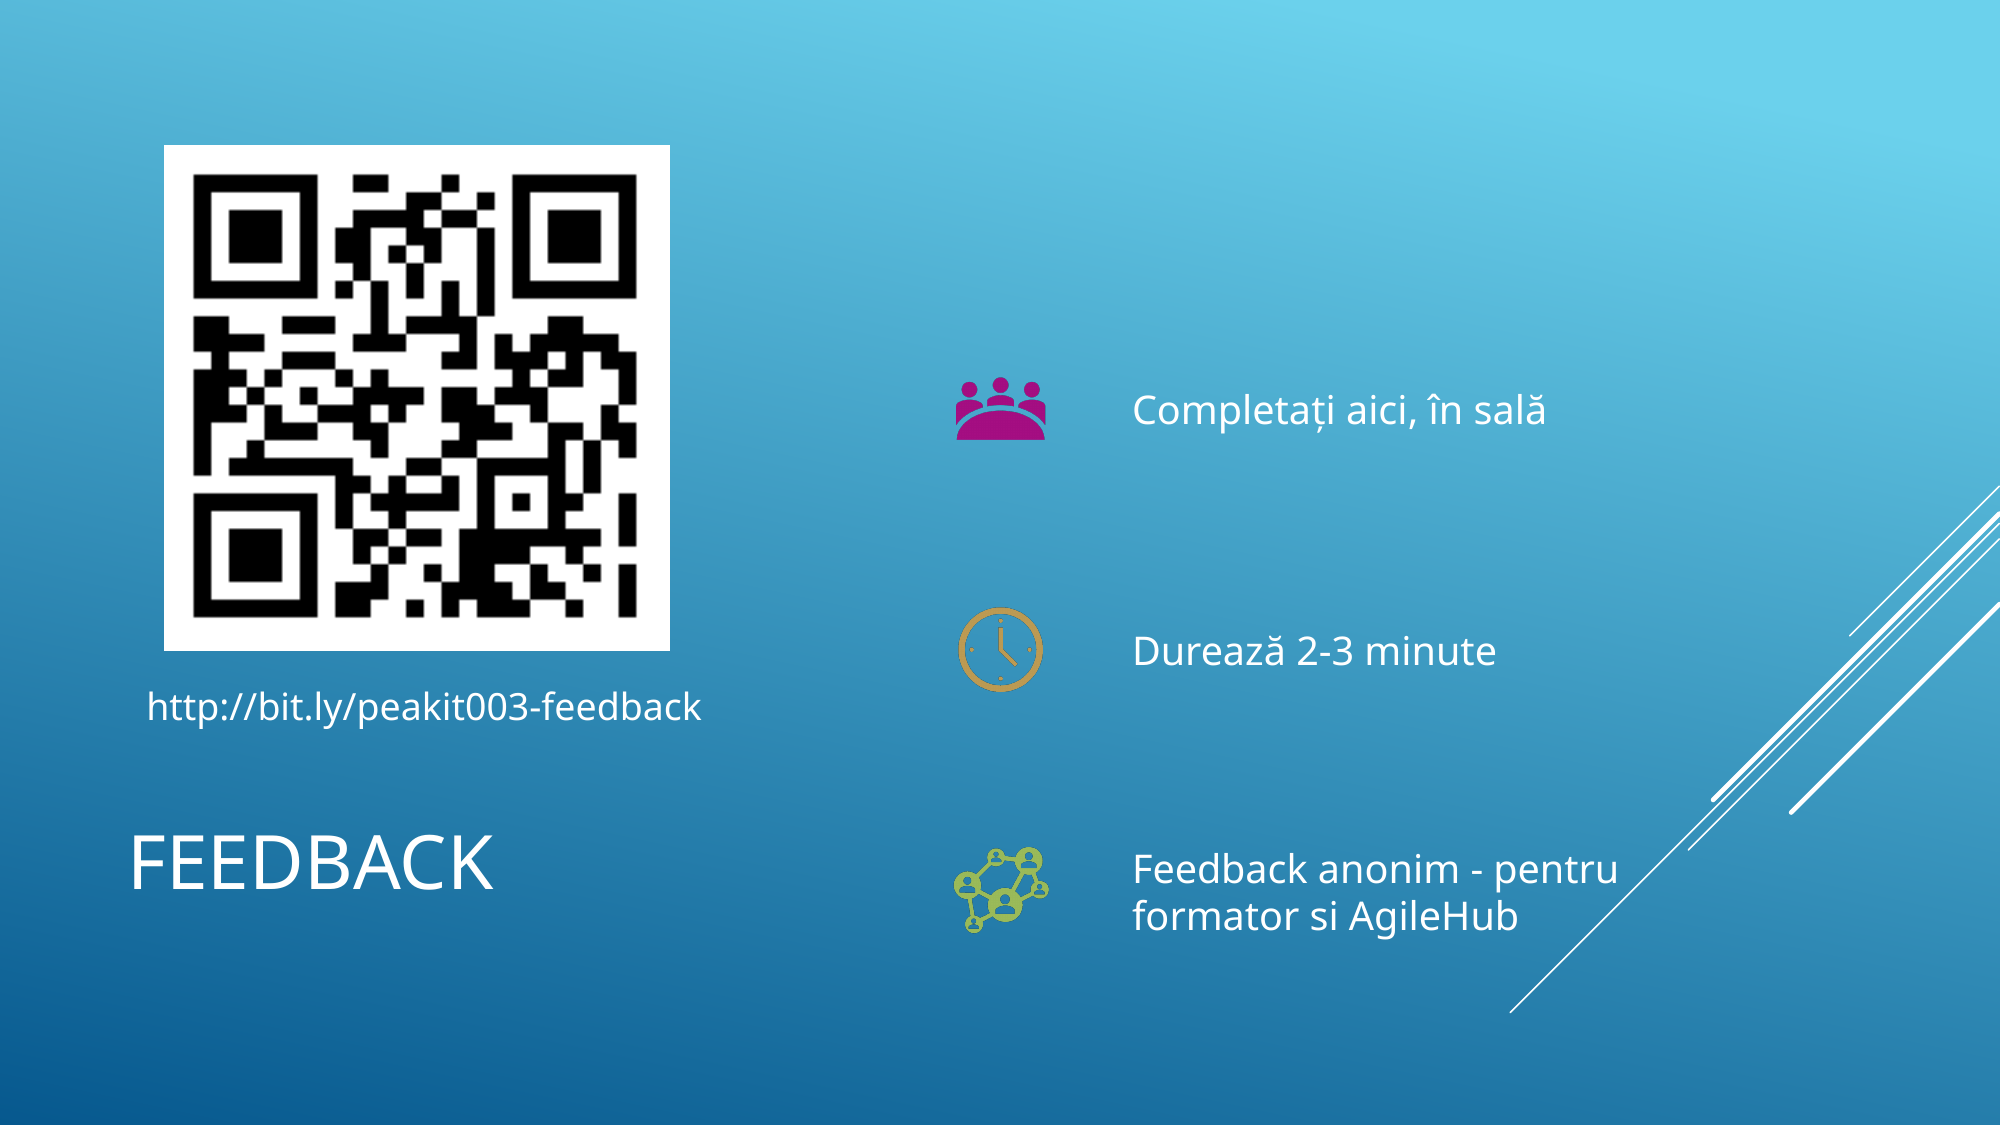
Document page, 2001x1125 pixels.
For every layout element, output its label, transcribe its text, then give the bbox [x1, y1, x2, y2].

title Feedback [112, 736, 888, 984]
text_box http://bit.ly/peakit003-feedback [131, 675, 727, 736]
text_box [143, 144, 671, 712]
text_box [888, 312, 1676, 988]
